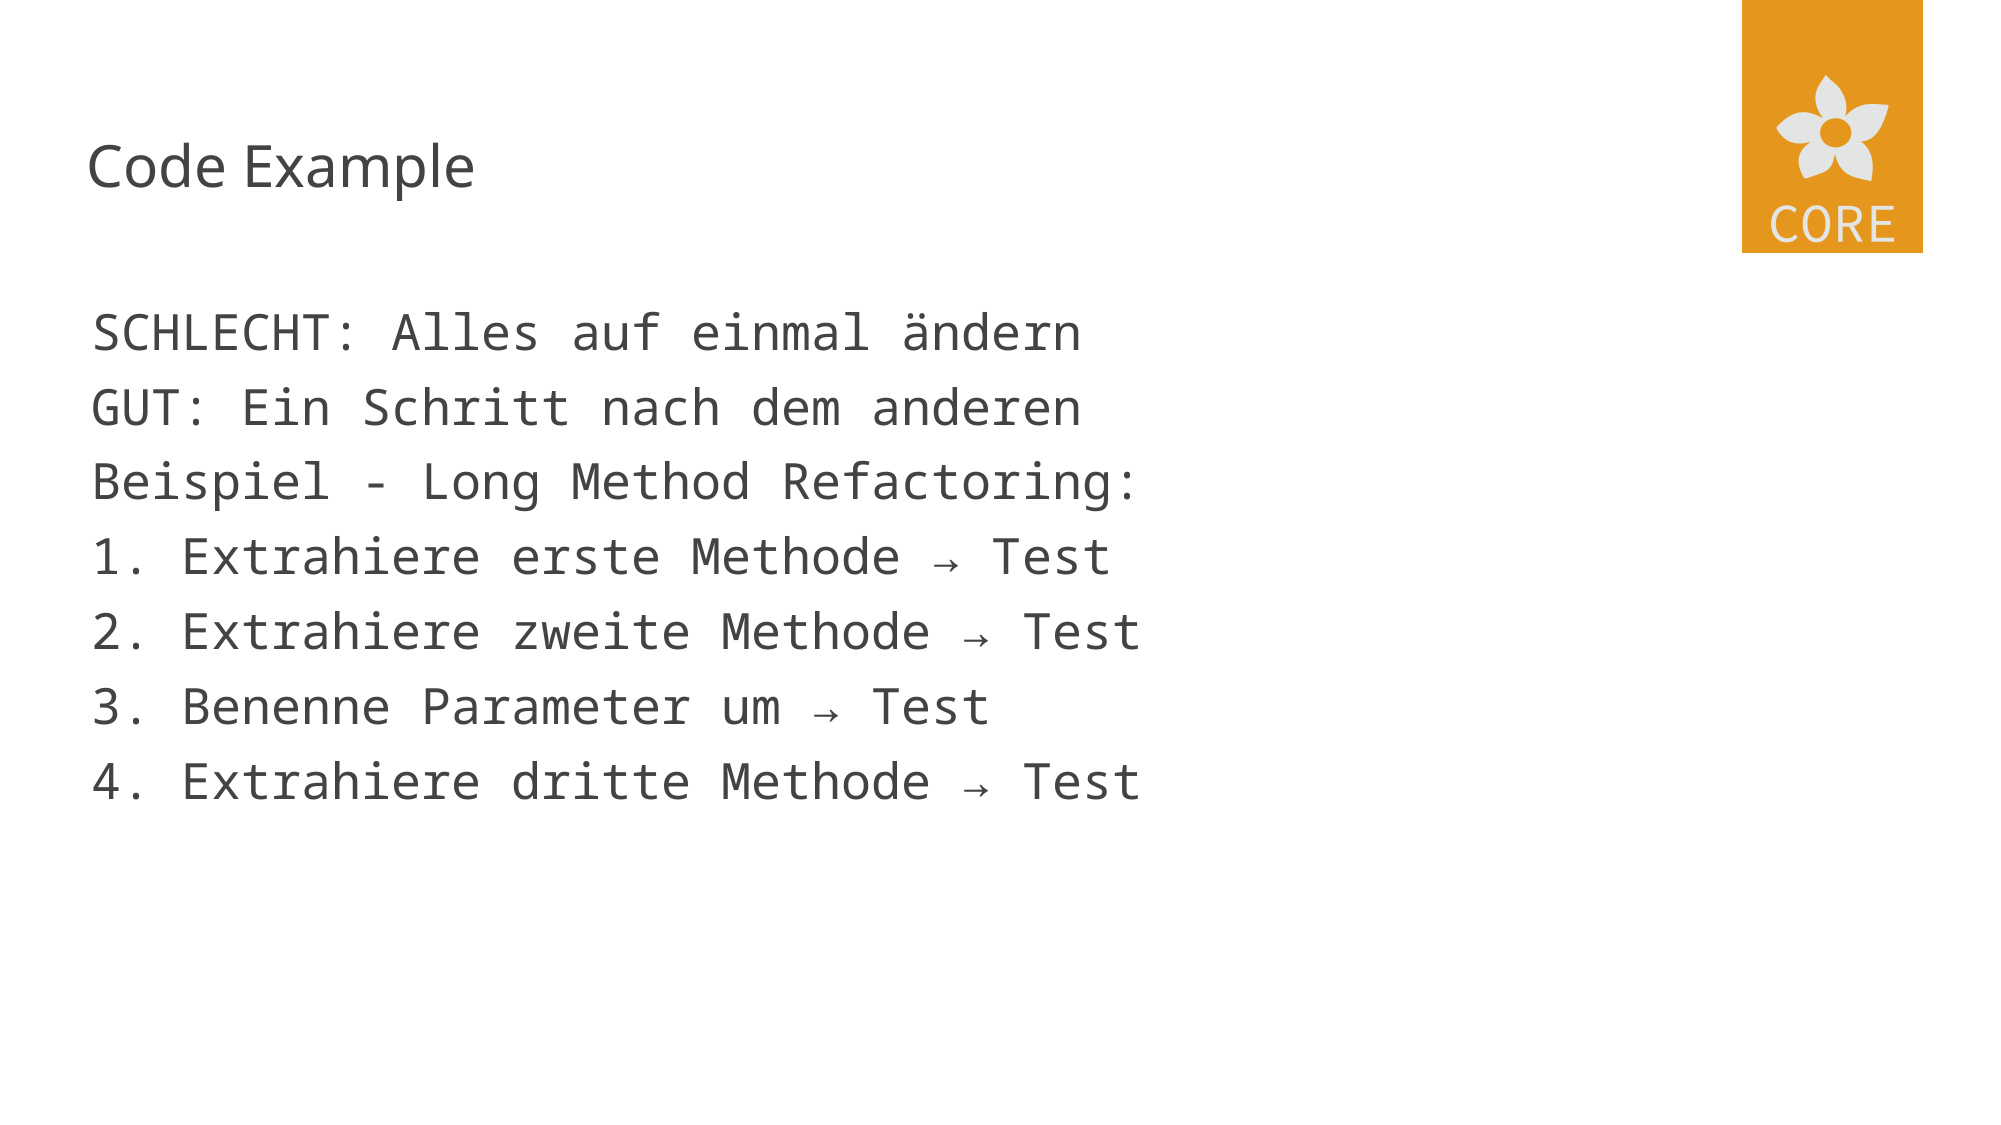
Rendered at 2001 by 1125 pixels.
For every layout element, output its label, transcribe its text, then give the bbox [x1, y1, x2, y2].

title Code Example [71, 59, 1732, 278]
picture [1742, 0, 1923, 253]
list SCHLECHT: Alles auf einmal ändern GUT: Ein Schritt nach dem anderen Beispiel - Long Method Refactoring: 1. Extrahiere erste Methode → Test 2. Extrahiere zweite Methode → Test 3. Benenne Parameter um → Test 4. Extrahiere dritte Methode → Test [76, 299, 1919, 1066]
